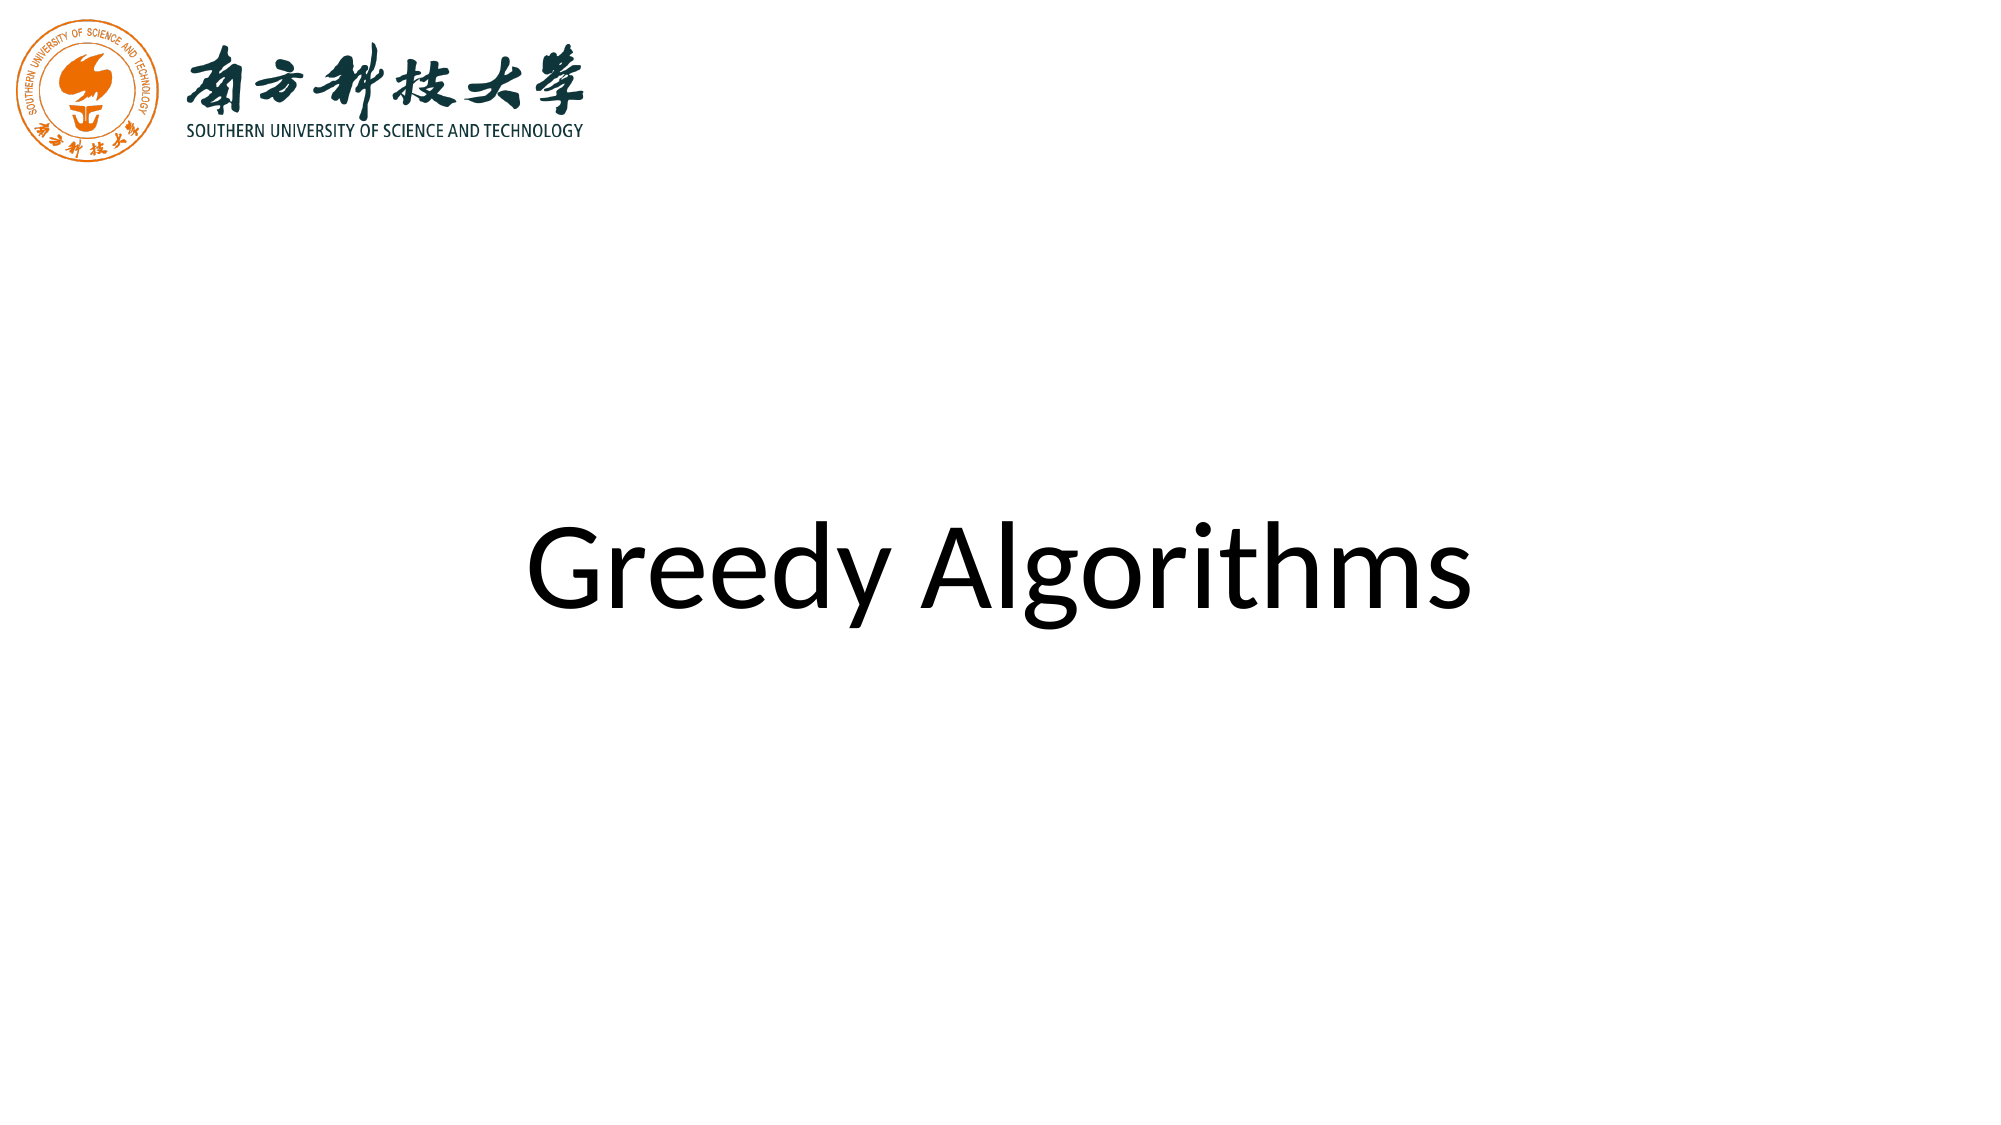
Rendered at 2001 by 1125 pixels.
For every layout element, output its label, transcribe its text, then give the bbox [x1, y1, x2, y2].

picture [10, 0, 588, 166]
title Greedy Algorithms [249, 251, 1750, 644]
